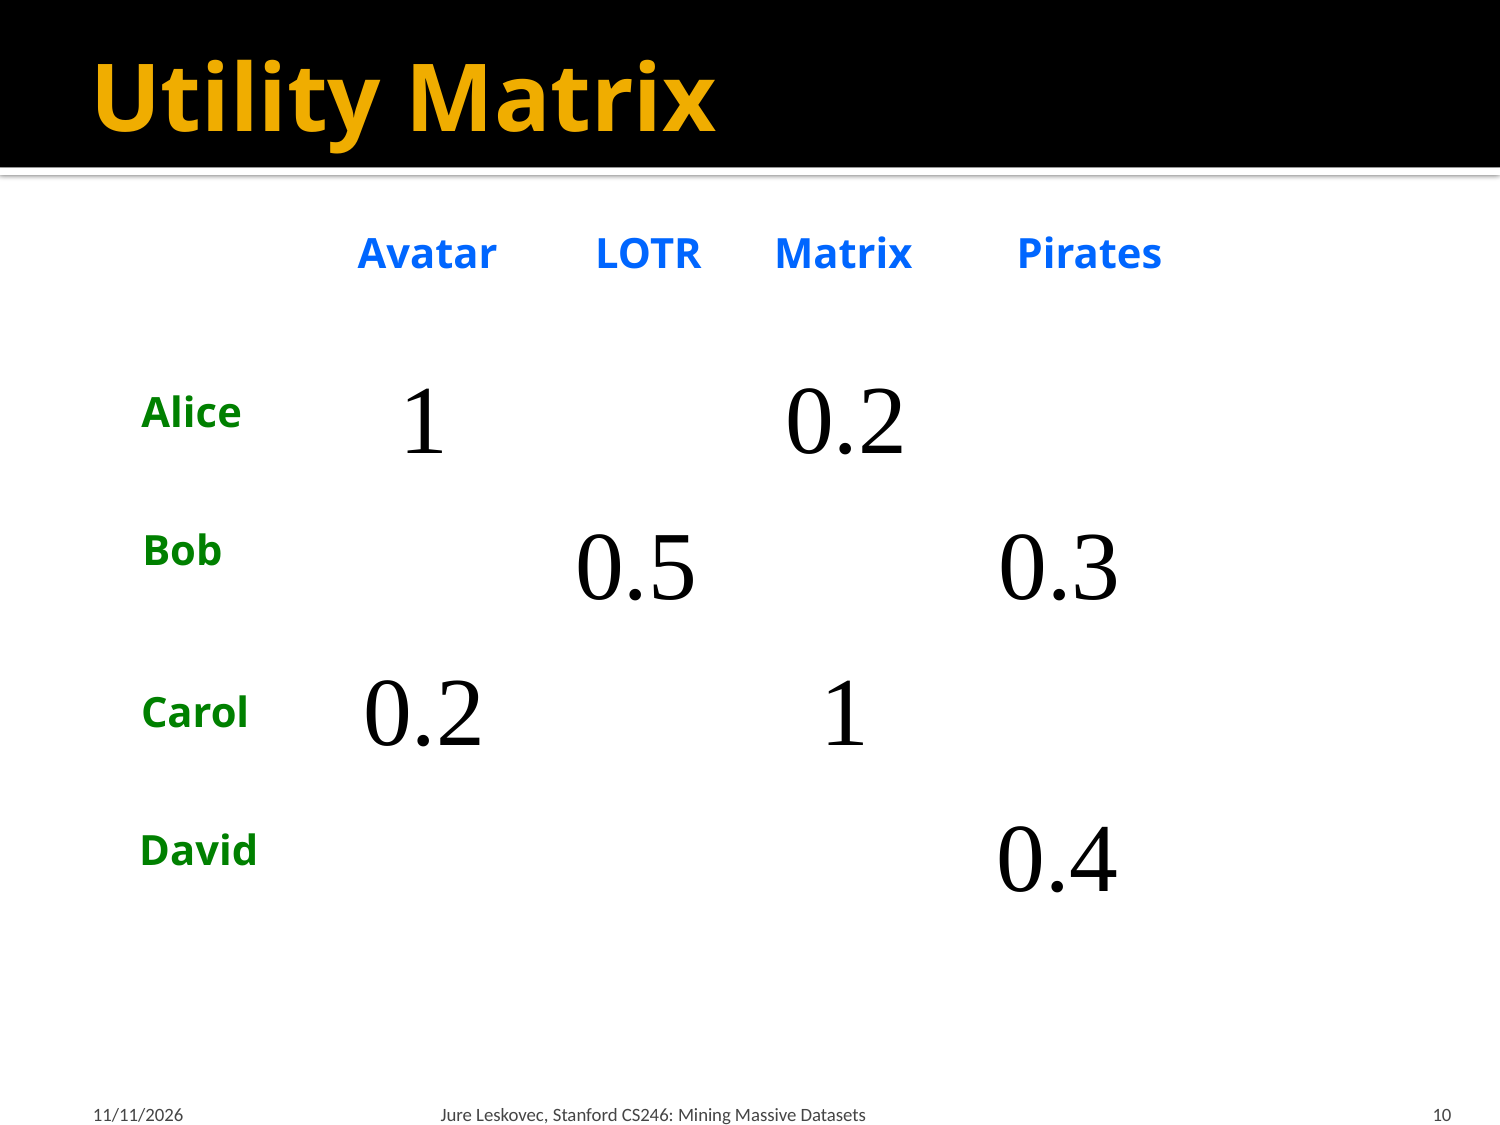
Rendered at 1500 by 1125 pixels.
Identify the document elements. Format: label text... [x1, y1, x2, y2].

text_box Bob [127, 516, 238, 582]
text_box Alice [126, 378, 257, 444]
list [349, 362, 1138, 931]
text_box LOTR [580, 219, 717, 284]
text_box Carol [126, 678, 265, 744]
slide_number 10 [1345, 1080, 1467, 1125]
text_box Matrix [759, 219, 928, 284]
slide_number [75, 1080, 425, 1125]
text_box David [124, 816, 274, 882]
text_box Pirates [1001, 219, 1178, 284]
text_box Avatar [342, 219, 513, 284]
footer Jure Leskovec, Stanford CS246: Mining Massive Datasets [433, 1080, 1337, 1125]
title Utility Matrix [75, 12, 1425, 175]
